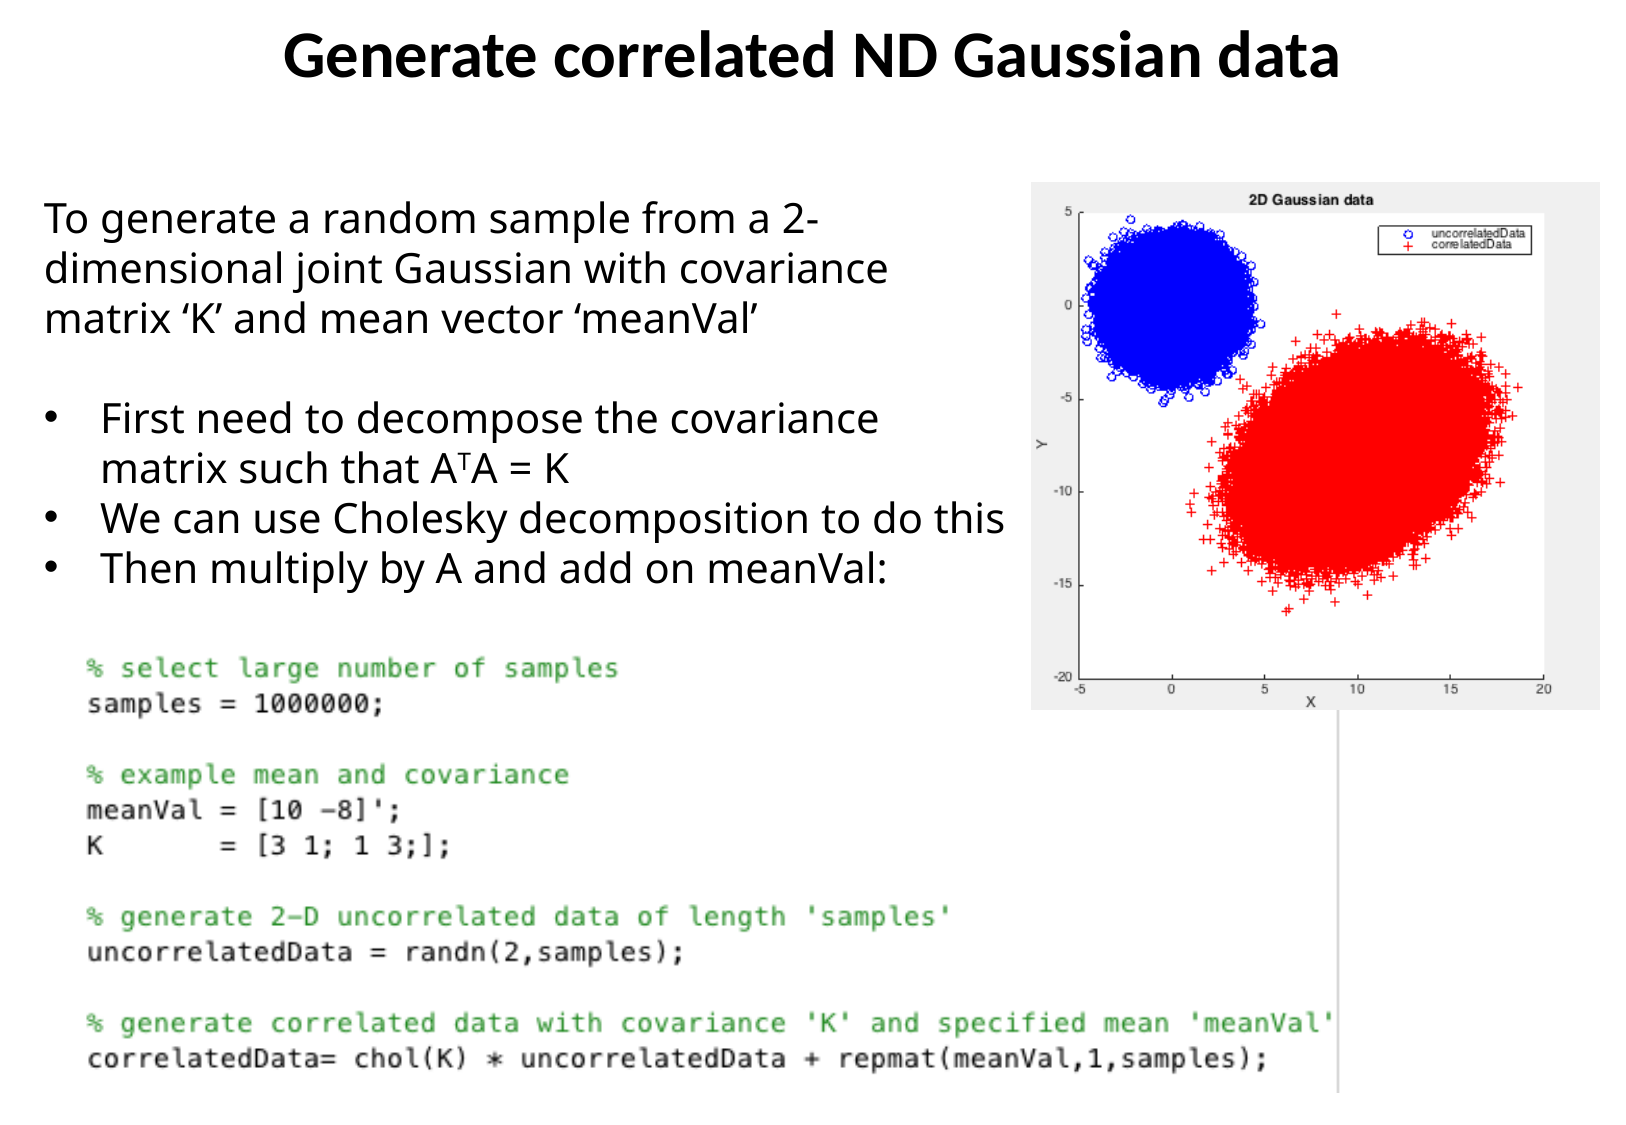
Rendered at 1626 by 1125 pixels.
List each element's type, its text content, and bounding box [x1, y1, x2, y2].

picture [57, 182, 1600, 1094]
text_box Generate correlated ND Gaussian data [81, 1, 1544, 100]
text_box To generate a random sample from a 2-dimensional joint Gaussian with covariance matrix ‘K’ and mean vector ‘meanVal’ First need to decompose the covariance matrix such that ATA = K We can use Cholesky decomposition to do this Then multiply by A and add on meanVal: [29, 183, 1023, 699]
